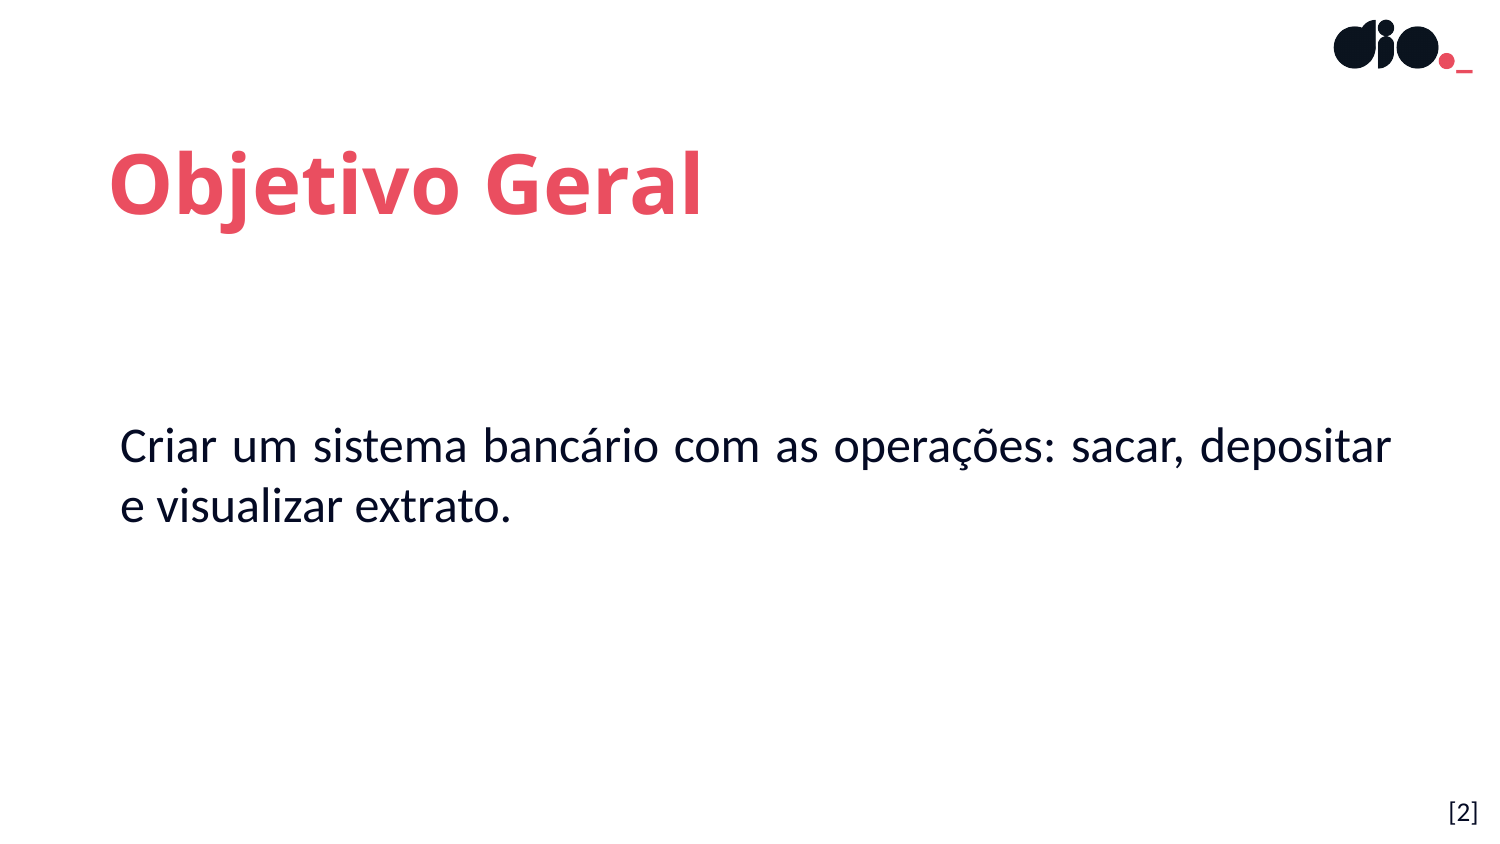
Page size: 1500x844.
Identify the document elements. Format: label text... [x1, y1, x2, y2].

text_box Objetivo Geral [92, 104, 1408, 243]
text_box Criar um sistema bancário com as operações: sacar, depositar e visualizar extrato. [92, 304, 1408, 641]
slide_number [‹#›] [1403, 779, 1494, 844]
picture [1333, 19, 1473, 74]
